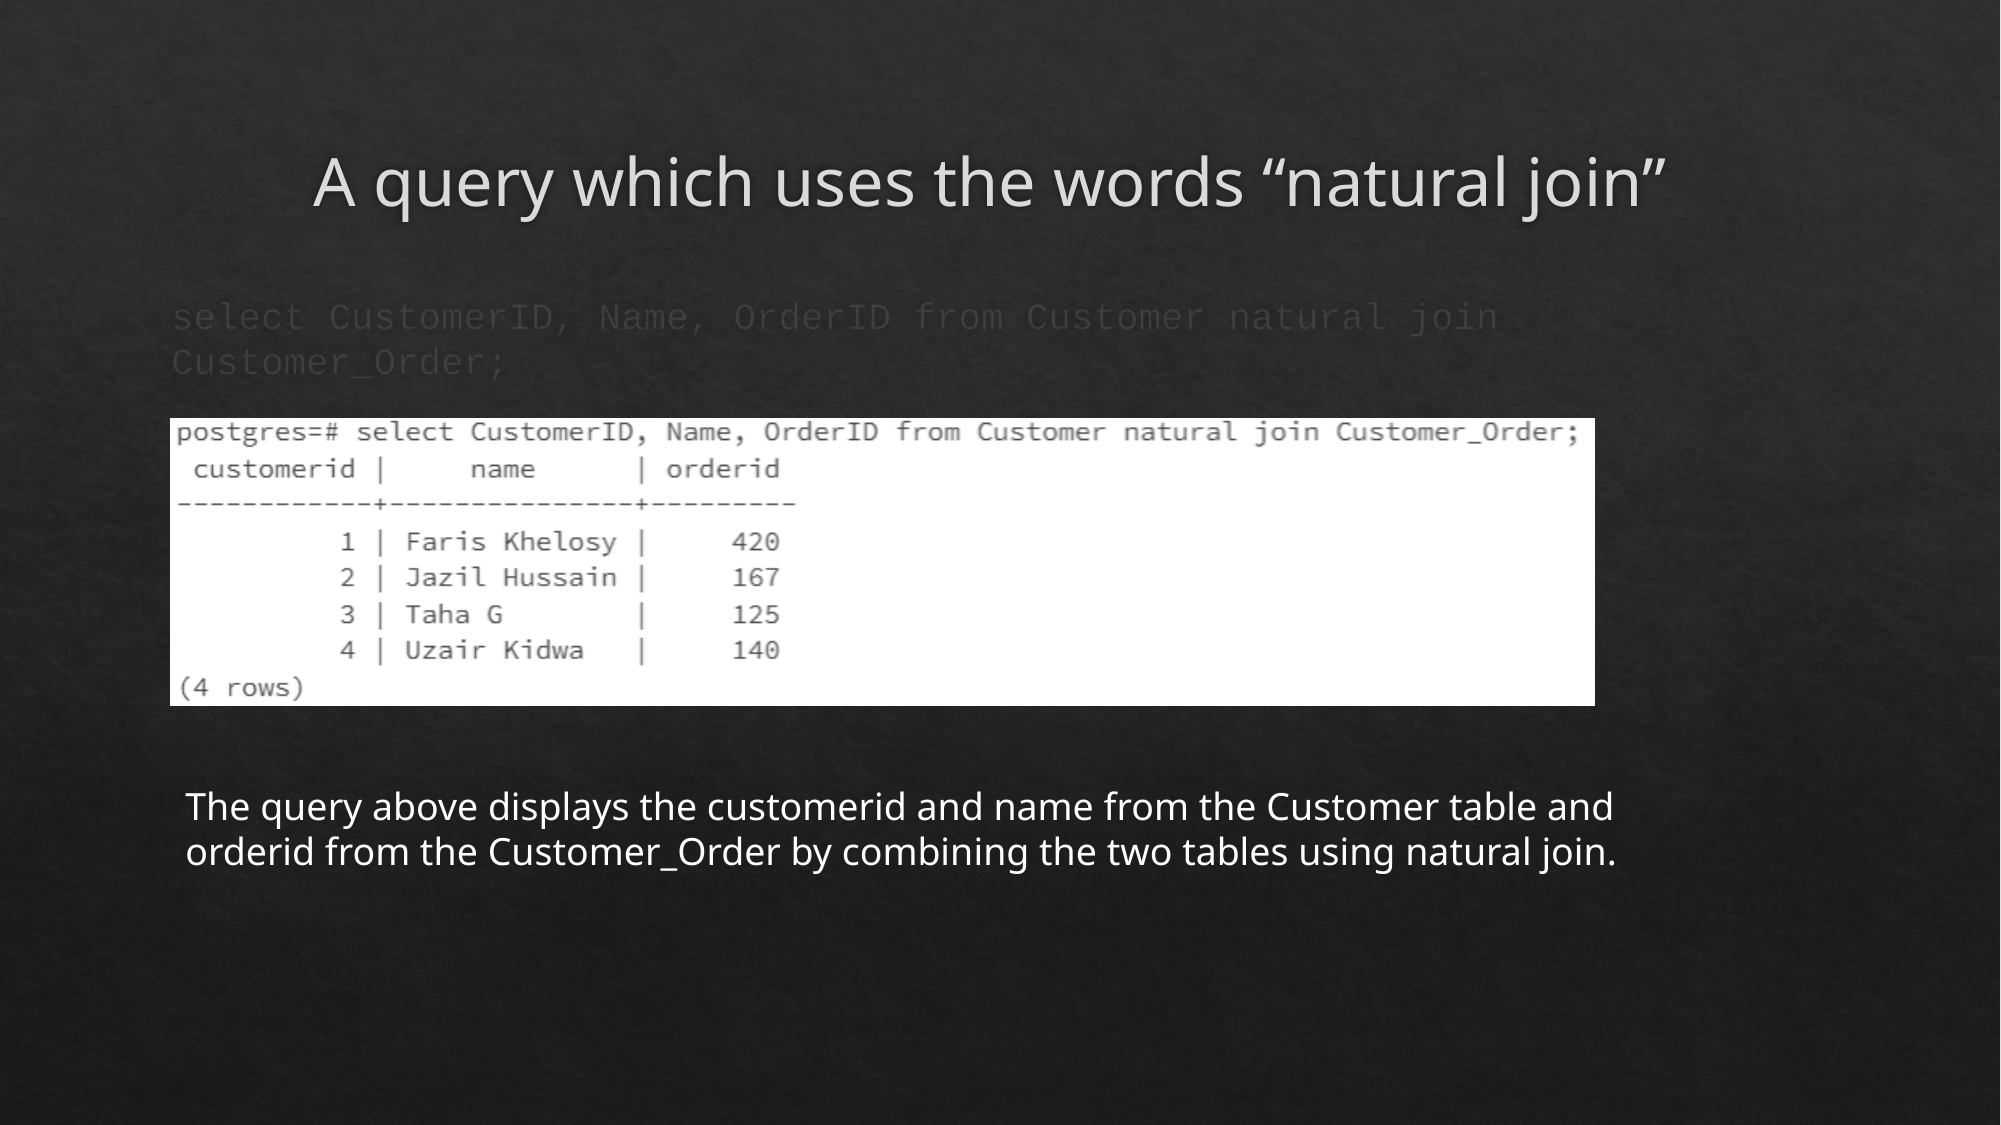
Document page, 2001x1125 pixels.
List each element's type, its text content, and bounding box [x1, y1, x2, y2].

text_box The query above displays the customerid and name from the Customer table and orderid from the Customer_Order by combining the two tables using natural join. [170, 775, 1731, 1016]
picture [170, 418, 1595, 707]
list select CustomerID, Name, OrderID from Customer natural join Customer_Order; [149, 284, 1873, 471]
title A query which uses the words “natural join” [149, 99, 1849, 260]
